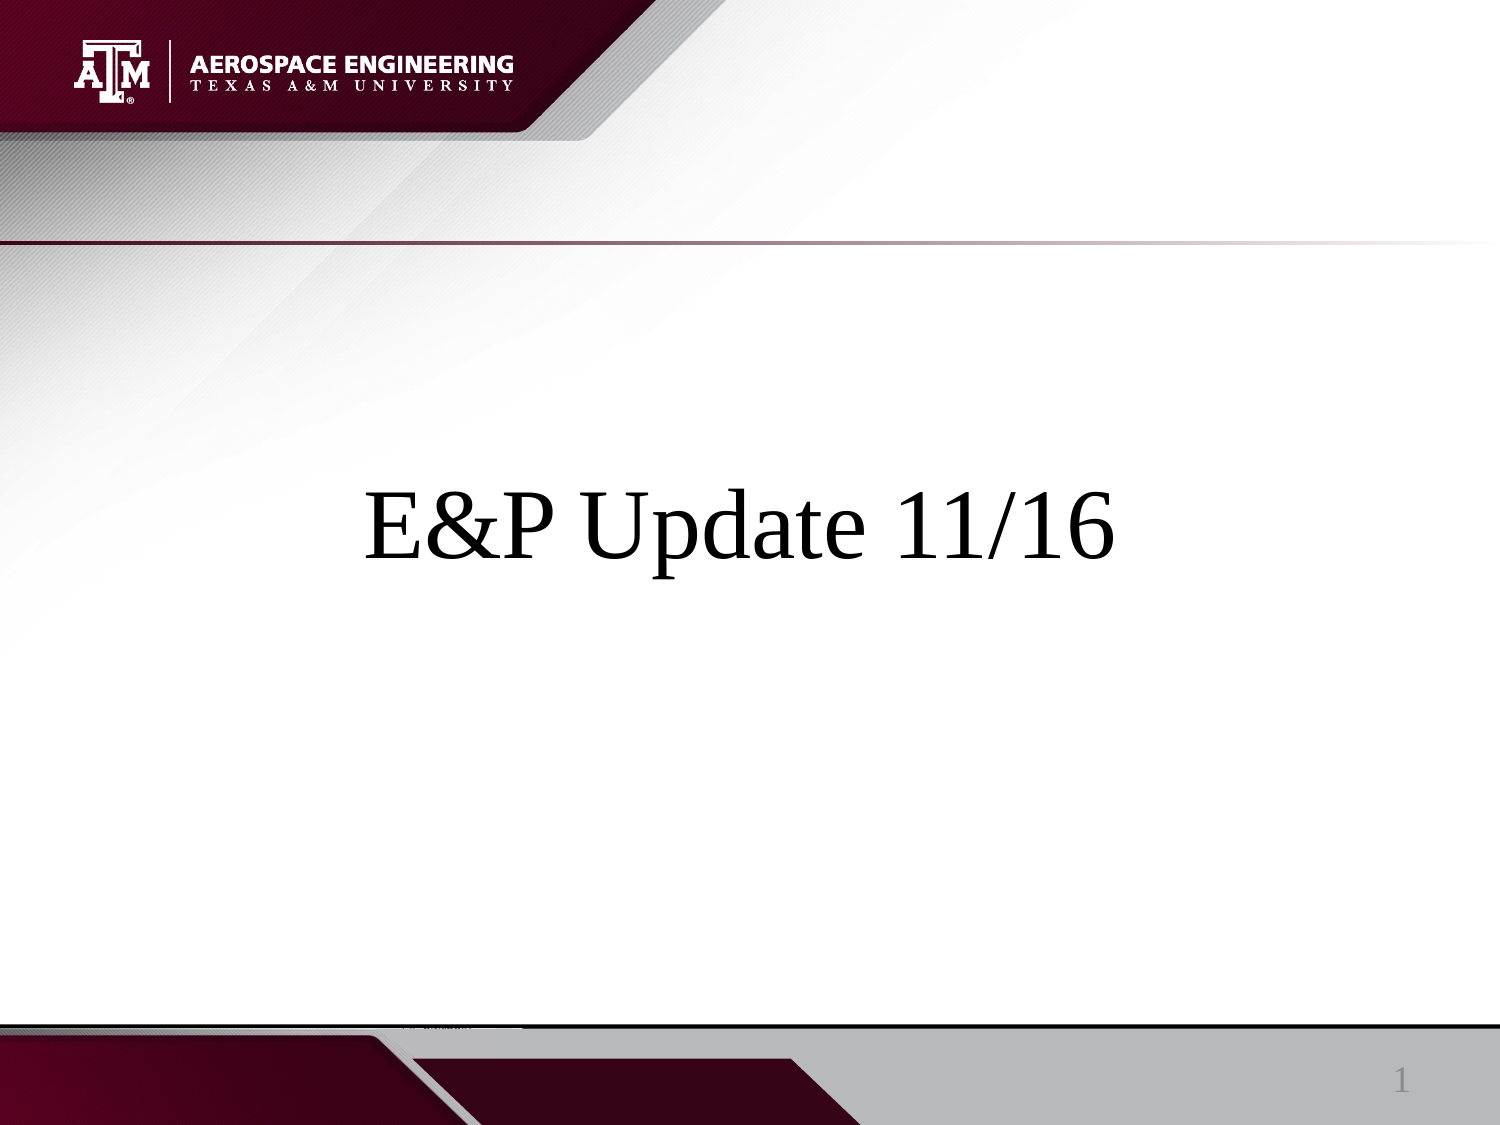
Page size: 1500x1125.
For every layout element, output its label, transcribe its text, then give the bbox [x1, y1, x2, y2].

slide_number 1 [1317, 1043, 1427, 1111]
picture [0, 1028, 480, 1125]
list E&P Update 11/16 [108, 464, 1372, 611]
picture [0, 0, 1500, 1024]
